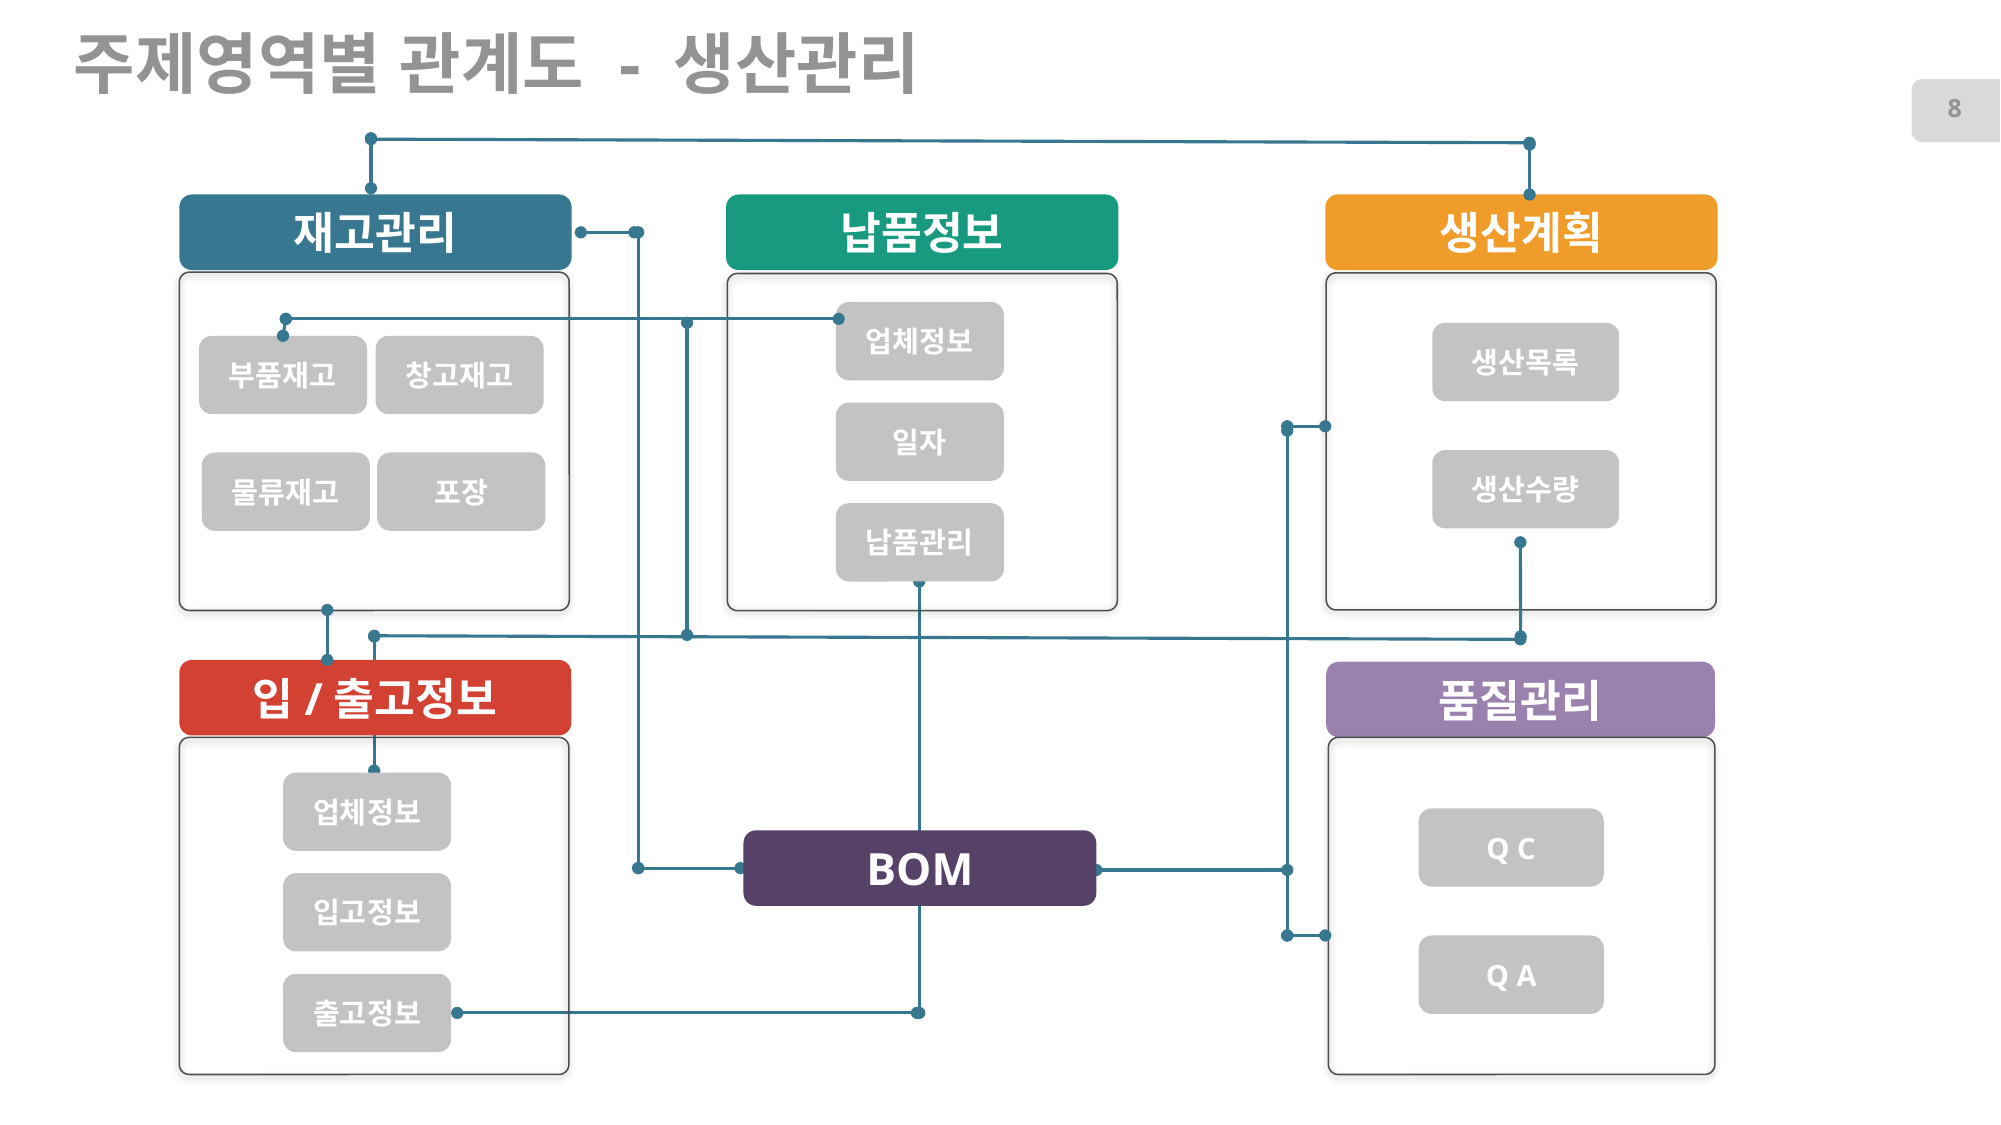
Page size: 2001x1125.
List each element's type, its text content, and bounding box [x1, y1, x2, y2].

text_box 출고정보 [280, 971, 454, 1055]
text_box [370, 138, 1530, 143]
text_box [1291, 635, 1516, 640]
text_box [178, 736, 570, 1076]
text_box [643, 635, 1282, 640]
text_box 입/출고정보 [379, 657, 574, 737]
title 주제영역별 관계도 - 생산관리 [73, 22, 1308, 101]
text_box 품질관리 [1324, 659, 1718, 738]
text_box 생산목록 [1430, 320, 1622, 404]
text_box Q C [1416, 806, 1607, 889]
text_box [1327, 736, 1716, 1076]
text_box 생산수량 [1430, 447, 1622, 531]
text_box [178, 271, 571, 612]
text_box 납품정보 [723, 192, 1121, 272]
text_box BOM [924, 828, 1099, 908]
text_box [726, 272, 1119, 612]
text_box 부품재고 [196, 333, 370, 417]
slide_number 8 [1913, 79, 1997, 140]
text_box 생산계획 [1323, 192, 1720, 271]
text_box [1325, 272, 1717, 611]
text_box 입고정보 [280, 871, 454, 954]
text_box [282, 318, 287, 336]
text_box Q A [1416, 933, 1607, 1016]
text_box 창고재고 [373, 333, 546, 417]
text_box 물류재고 [199, 450, 373, 533]
text_box 업체정보 [833, 299, 1007, 383]
text_box 입/출고정보 [177, 657, 369, 736]
text_box BOM [741, 828, 914, 908]
text_box 납품관리 [833, 501, 1007, 584]
text_box 재고관리 [177, 192, 574, 271]
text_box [373, 635, 633, 640]
text_box 포장 [375, 450, 548, 533]
text_box 일자 [833, 400, 1007, 483]
text_box 업체정보 [280, 770, 454, 853]
